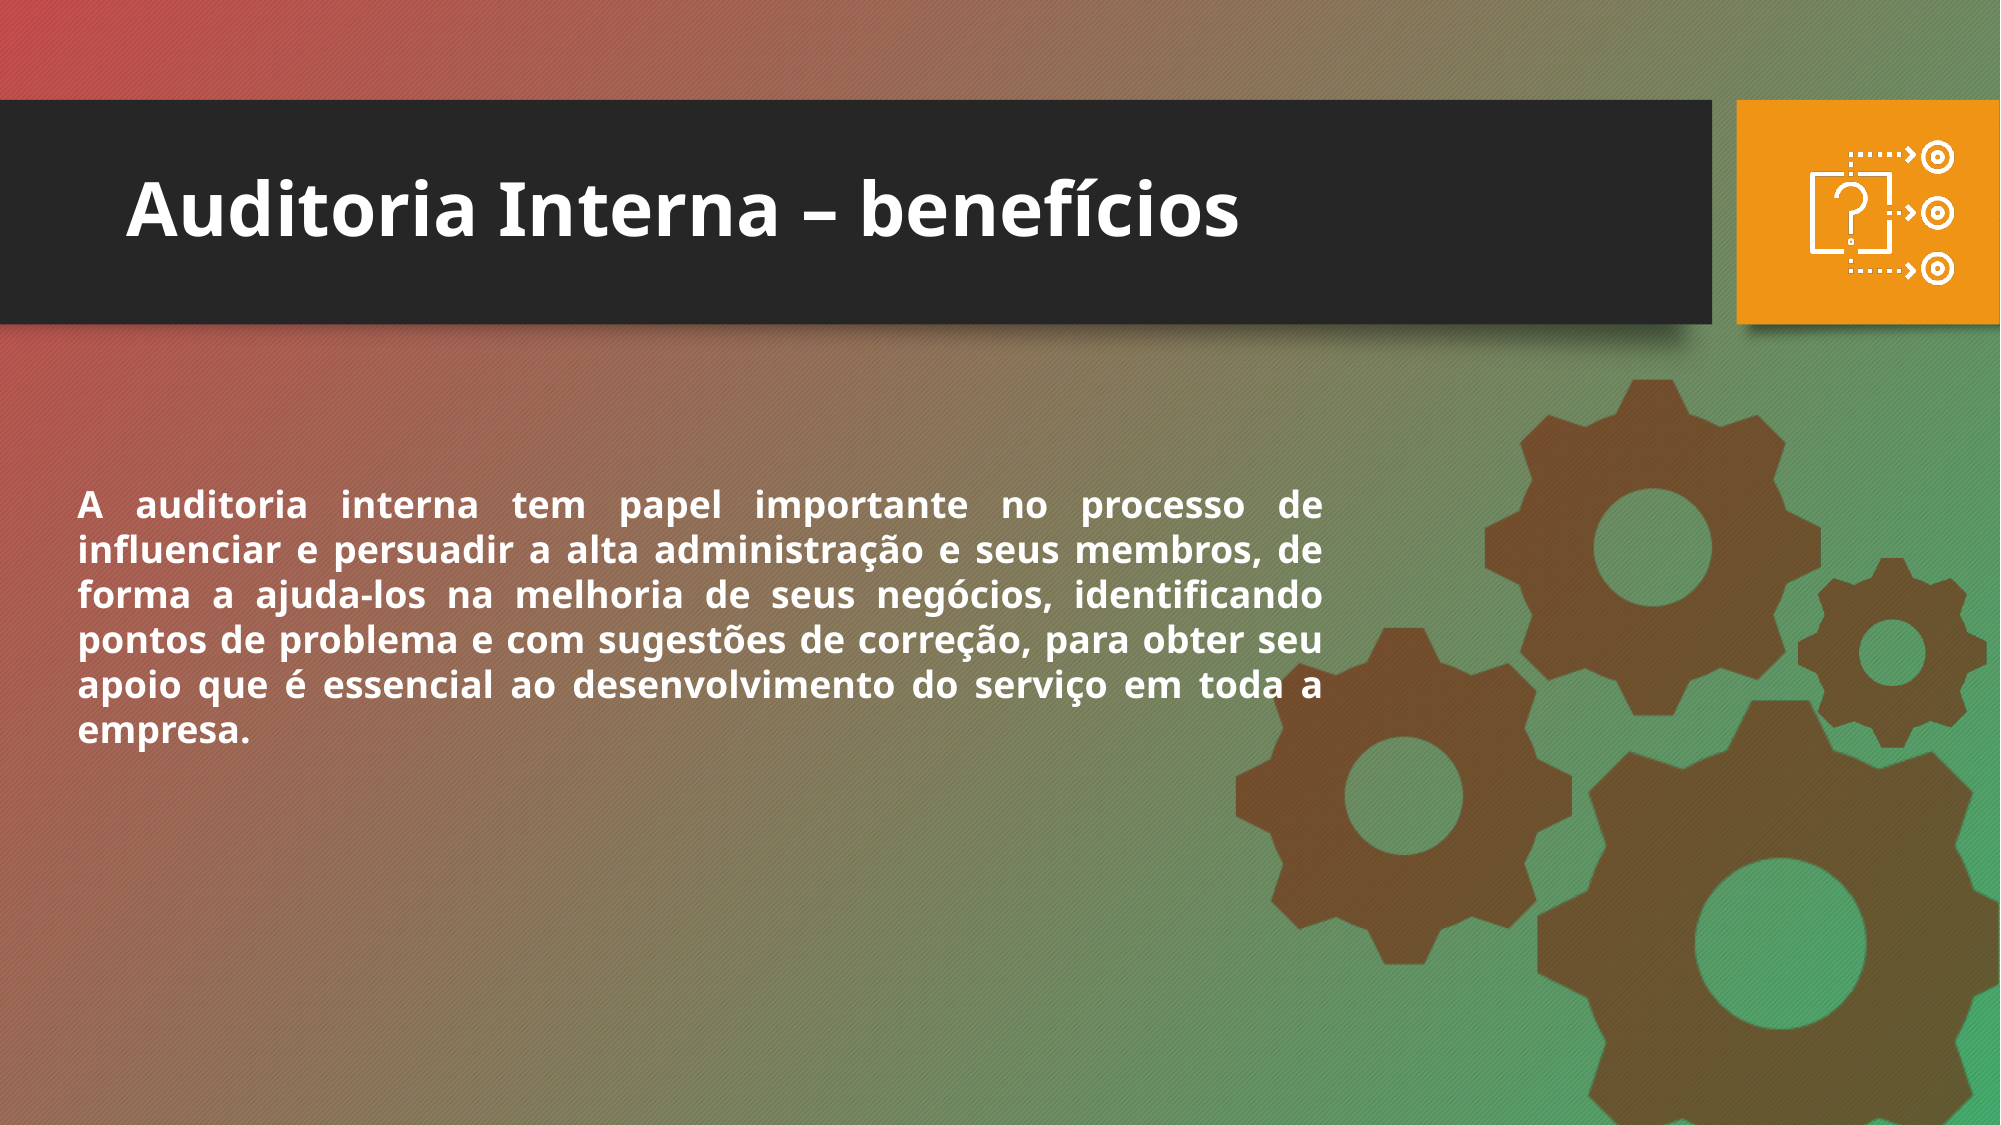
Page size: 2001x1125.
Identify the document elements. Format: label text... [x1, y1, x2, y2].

picture [0, 311, 2001, 1125]
text_box A auditoria interna tem papel importante no processo de influenciar e persuadir a alta administração e seus membros, de forma a ajuda-los na melhoria de seus negócios, identificando pontos de problema e com sugestões de correção, para obter seu apoio que é essencial ao desenvolvimento do serviço em toda a empresa. [62, 473, 1340, 758]
title Auditoria Interna – benefícios [111, 123, 1689, 301]
picture [1804, 135, 1959, 290]
